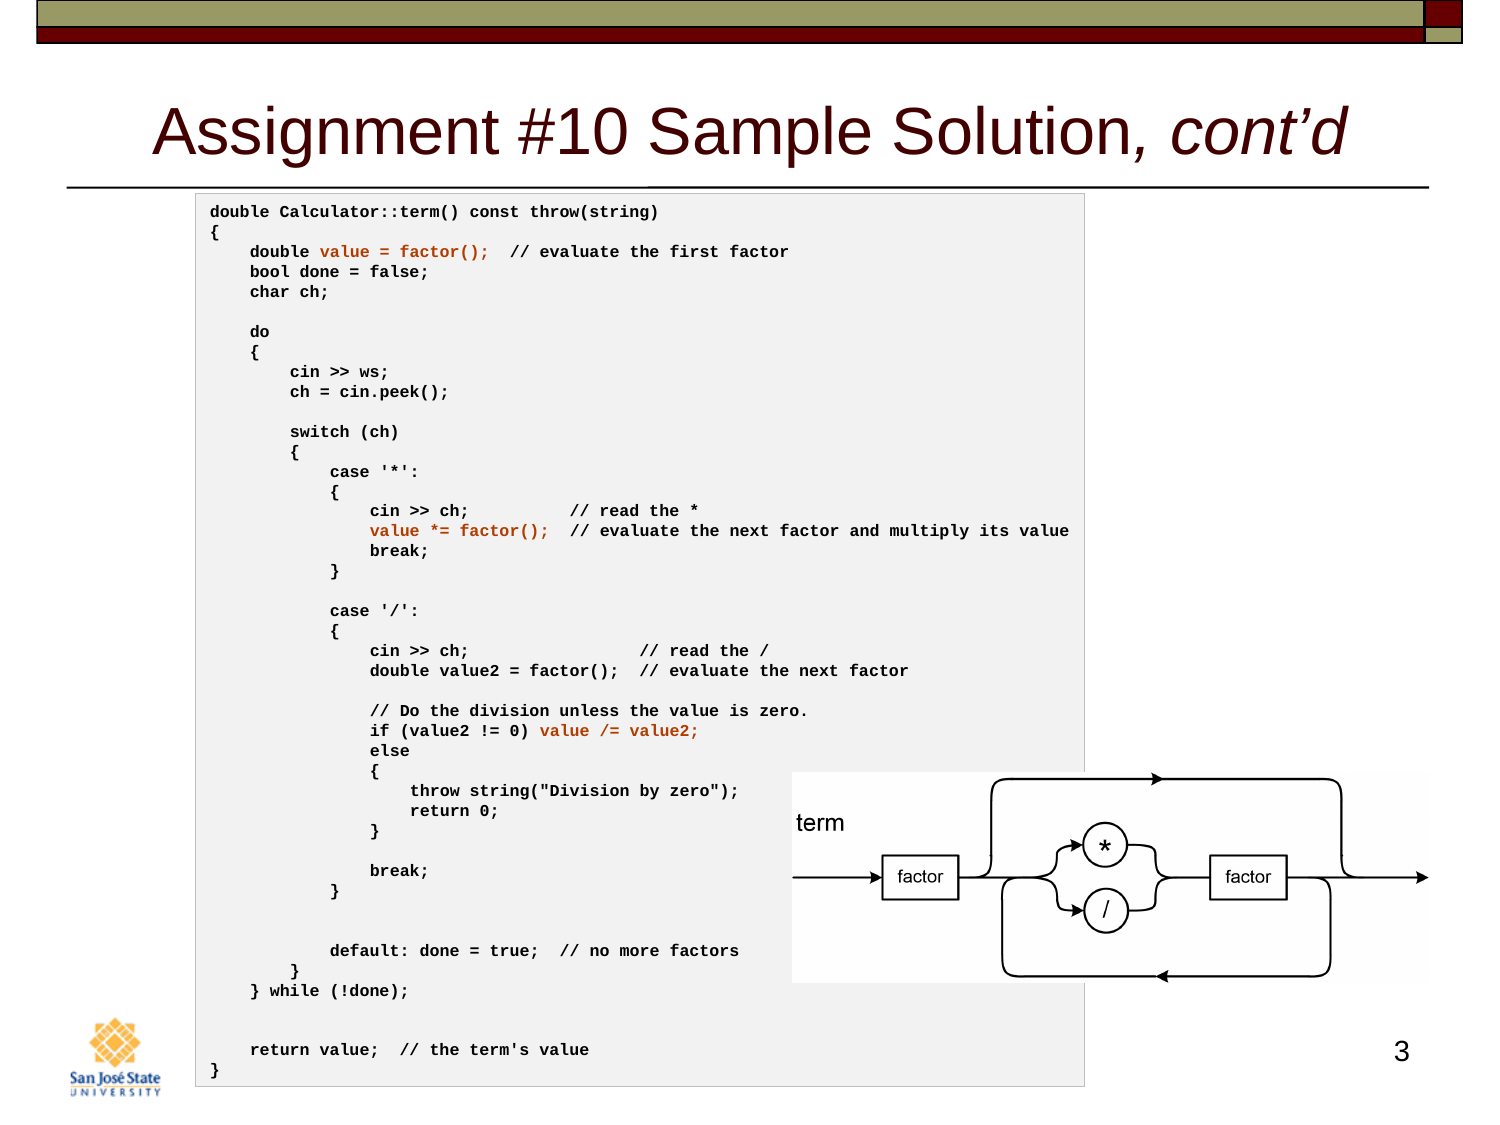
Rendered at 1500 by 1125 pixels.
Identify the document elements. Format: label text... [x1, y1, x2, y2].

text_box double Calculator::term() const throw(string) { double value = factor(); // evaluate the first factor bool done = false; char ch; do { cin >> ws; ch = cin.peek(); switch (ch) { case '*': { cin >> ch; // read the * value *= factor(); // evaluate the next factor and multiply its value break; } case '/': { cin >> ch; // read the / double value2 = factor(); // evaluate the next factor // Do the division unless the value is zero. if (value2 != 0) value /= value2; else { throw string("Division by zero"); return 0; } break; } default: done = true; // no more factors } } while (!done); return value; // the term's value } [195, 193, 1085, 1087]
slide_number 3 [1112, 1025, 1425, 1100]
picture [60, 1012, 166, 1112]
title Assignment #10 Sample Solution, cont’d [75, 67, 1425, 175]
picture [791, 772, 1429, 983]
